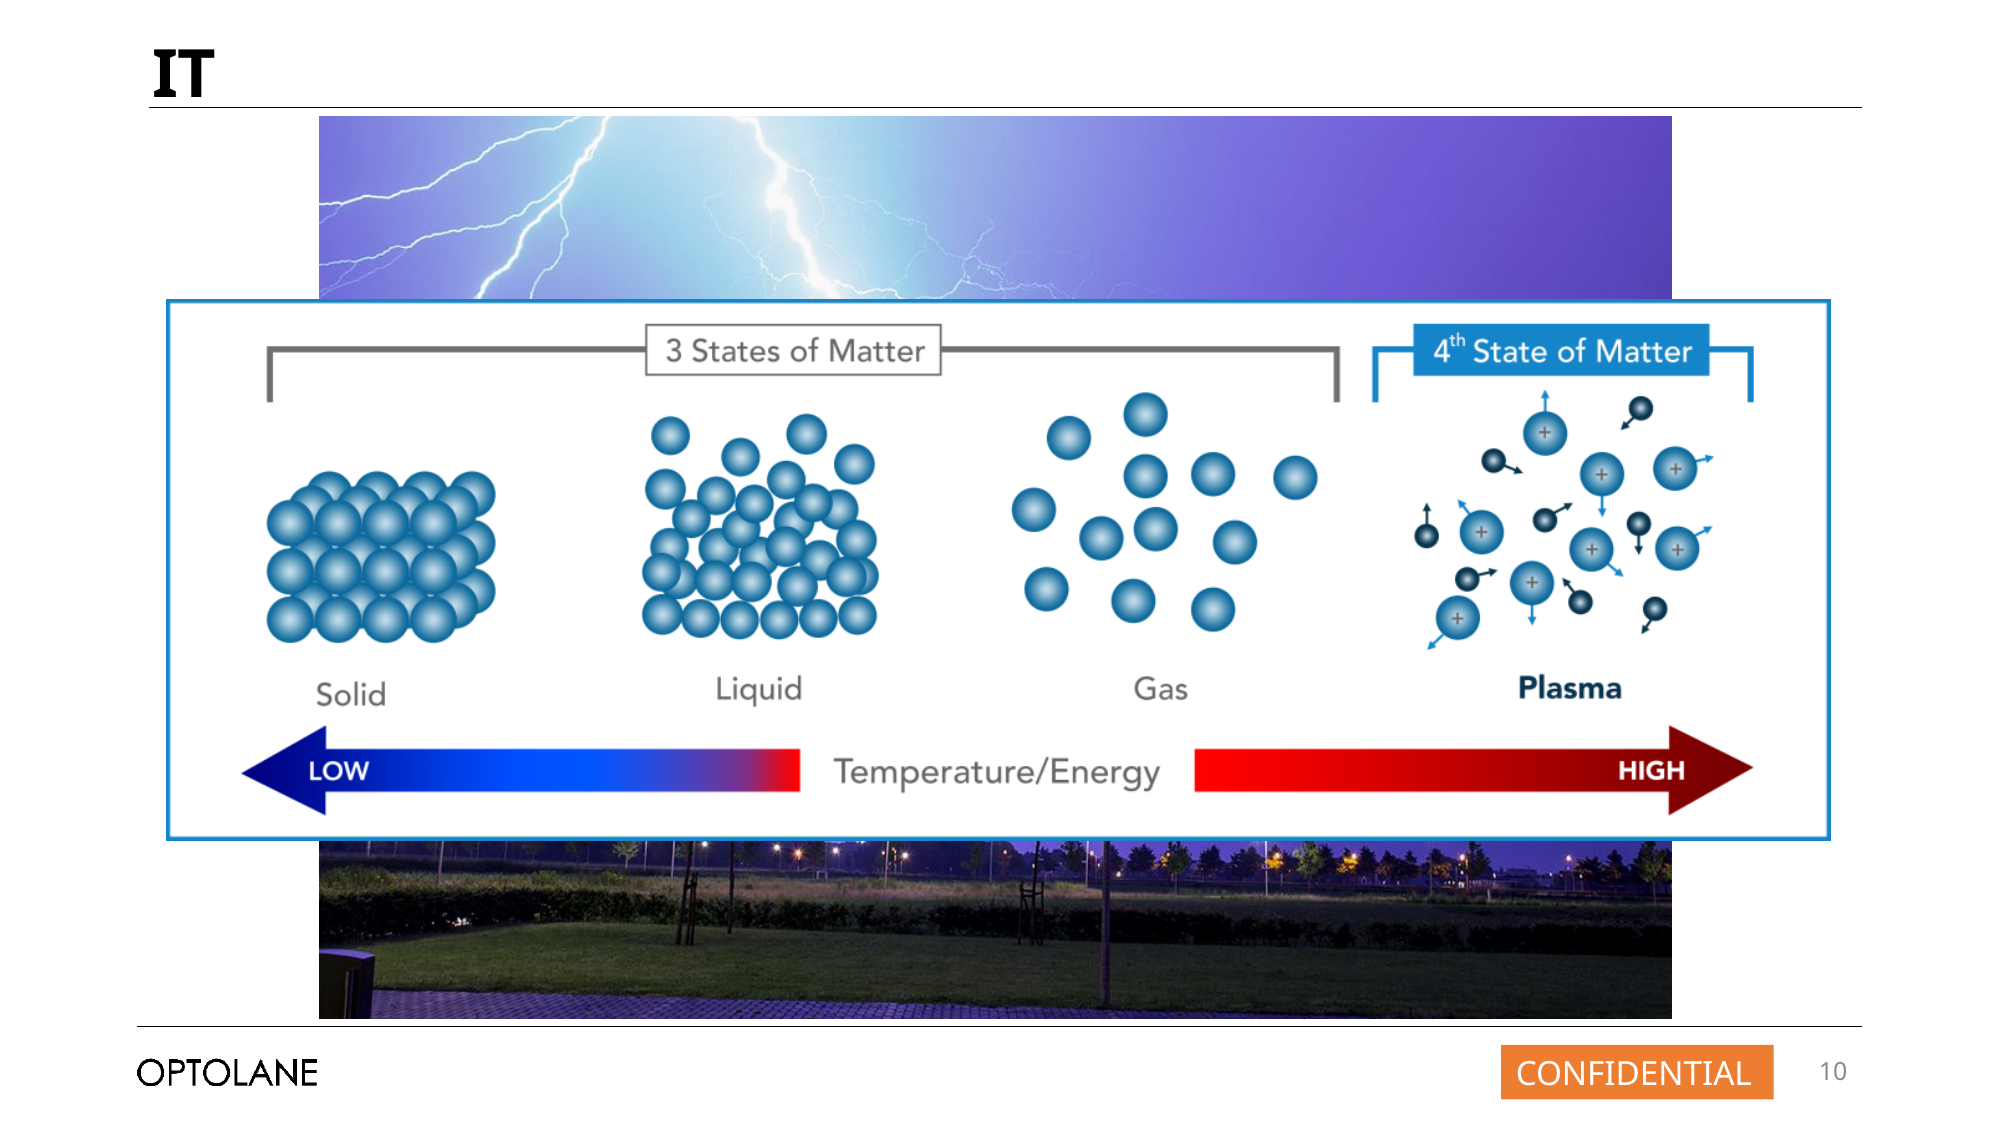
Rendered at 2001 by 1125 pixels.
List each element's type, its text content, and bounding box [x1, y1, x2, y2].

picture [137, 1056, 319, 1090]
text_box IT [137, 22, 354, 118]
slide_number 10 [1412, 1042, 1863, 1103]
text_box CONFIDENTIAL [1501, 1044, 1774, 1100]
picture [166, 116, 1831, 1019]
